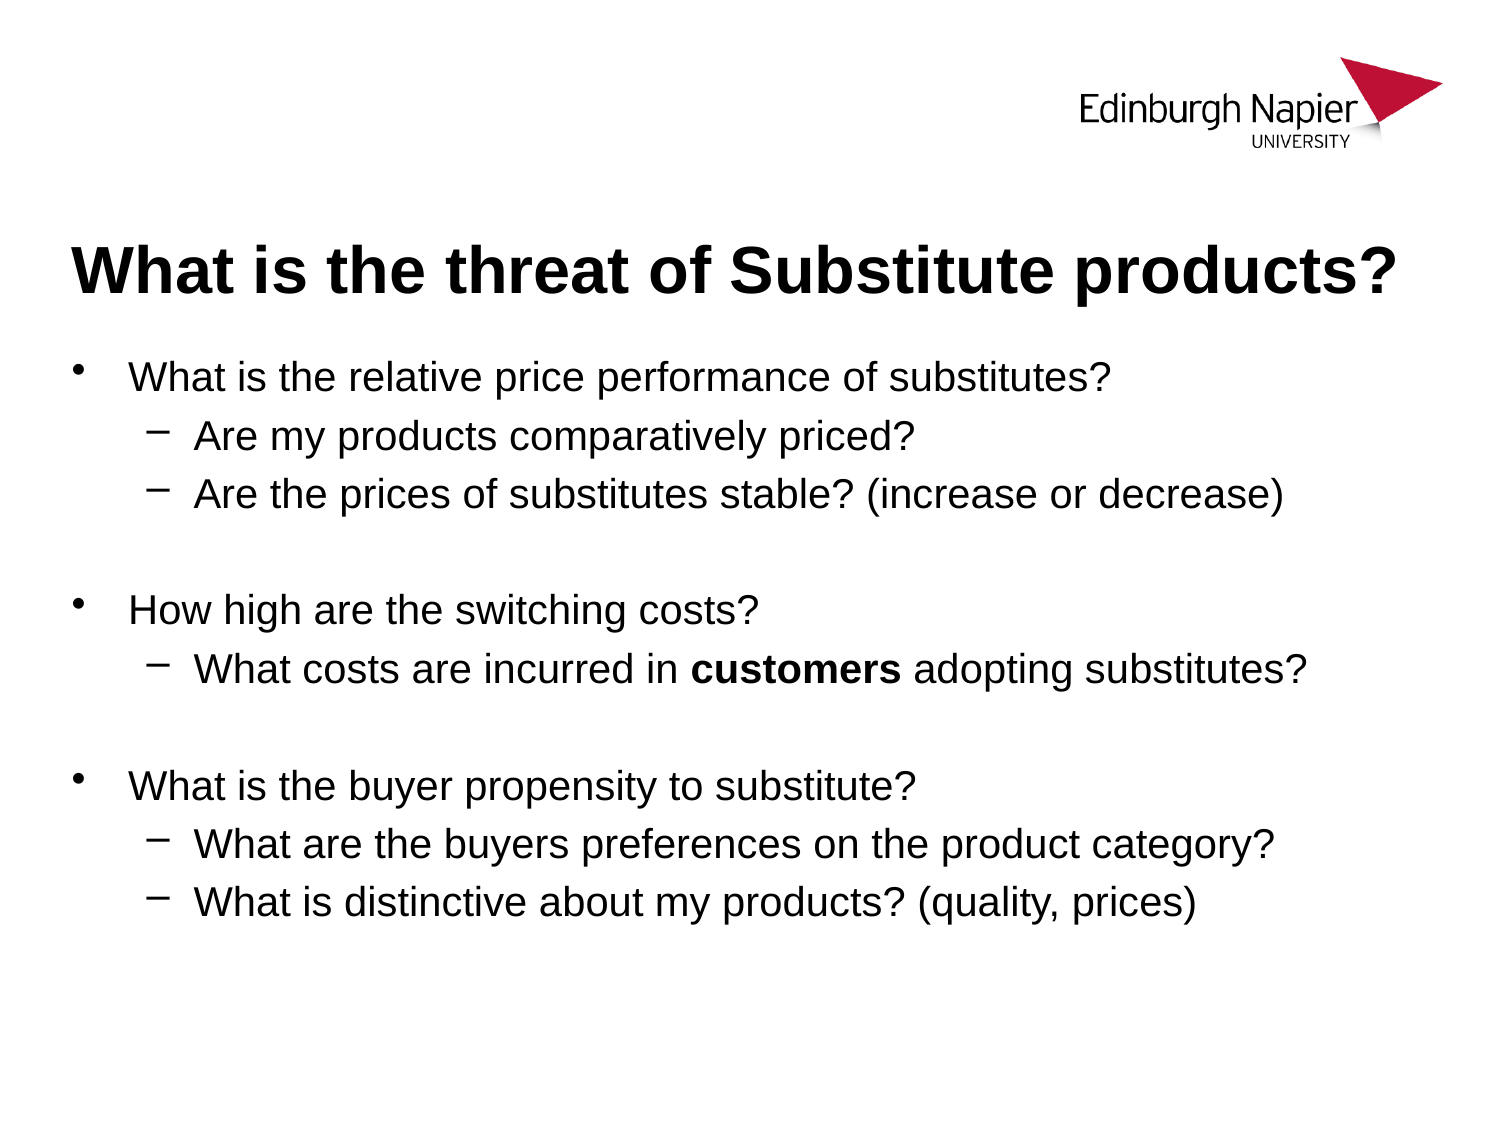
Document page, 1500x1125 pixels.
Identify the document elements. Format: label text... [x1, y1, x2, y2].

list What is the relative price performance of substitutes? Are my products comparatively priced? Are the prices of substitutes stable? (increase or decrease) How high are the switching costs? What costs are incurred in customers adopting substitutes? What is the buyer propensity to substitute? What are the buyers preferences on the product category? What is distinctive about my products? (quality, prices) [56, 342, 1443, 1037]
title What is the threat of Substitute products? [56, 209, 1443, 325]
picture [1081, 57, 1443, 148]
